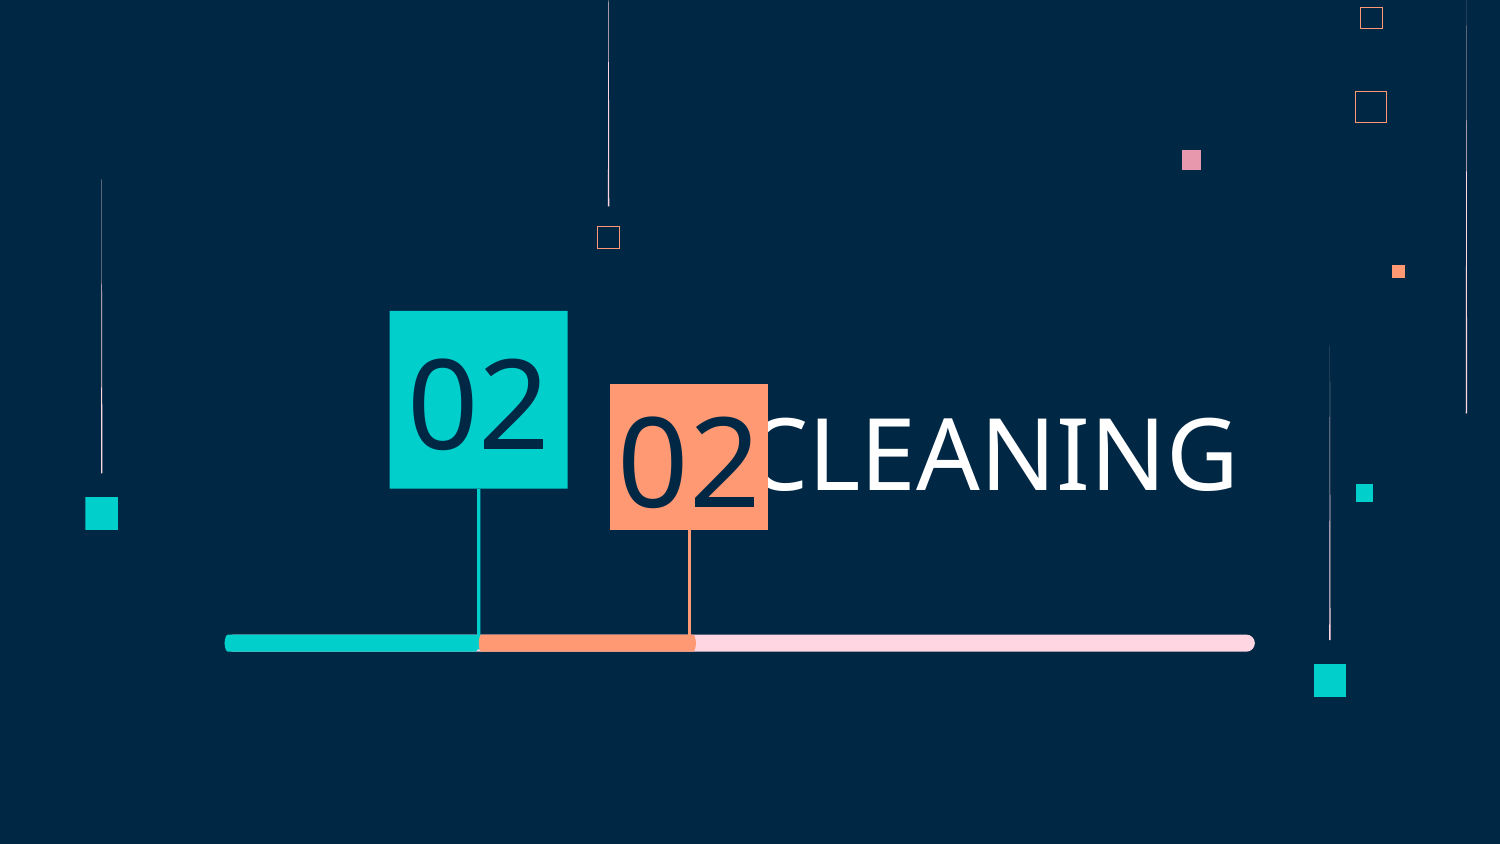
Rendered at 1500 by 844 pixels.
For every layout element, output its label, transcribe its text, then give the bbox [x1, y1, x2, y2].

text_box [694, 634, 1255, 652]
text_box 02 [547, 360, 831, 554]
title CLEANING [831, 388, 1355, 526]
text_box [483, 634, 696, 652]
title 02 [337, 297, 621, 502]
text_box [224, 634, 475, 652]
